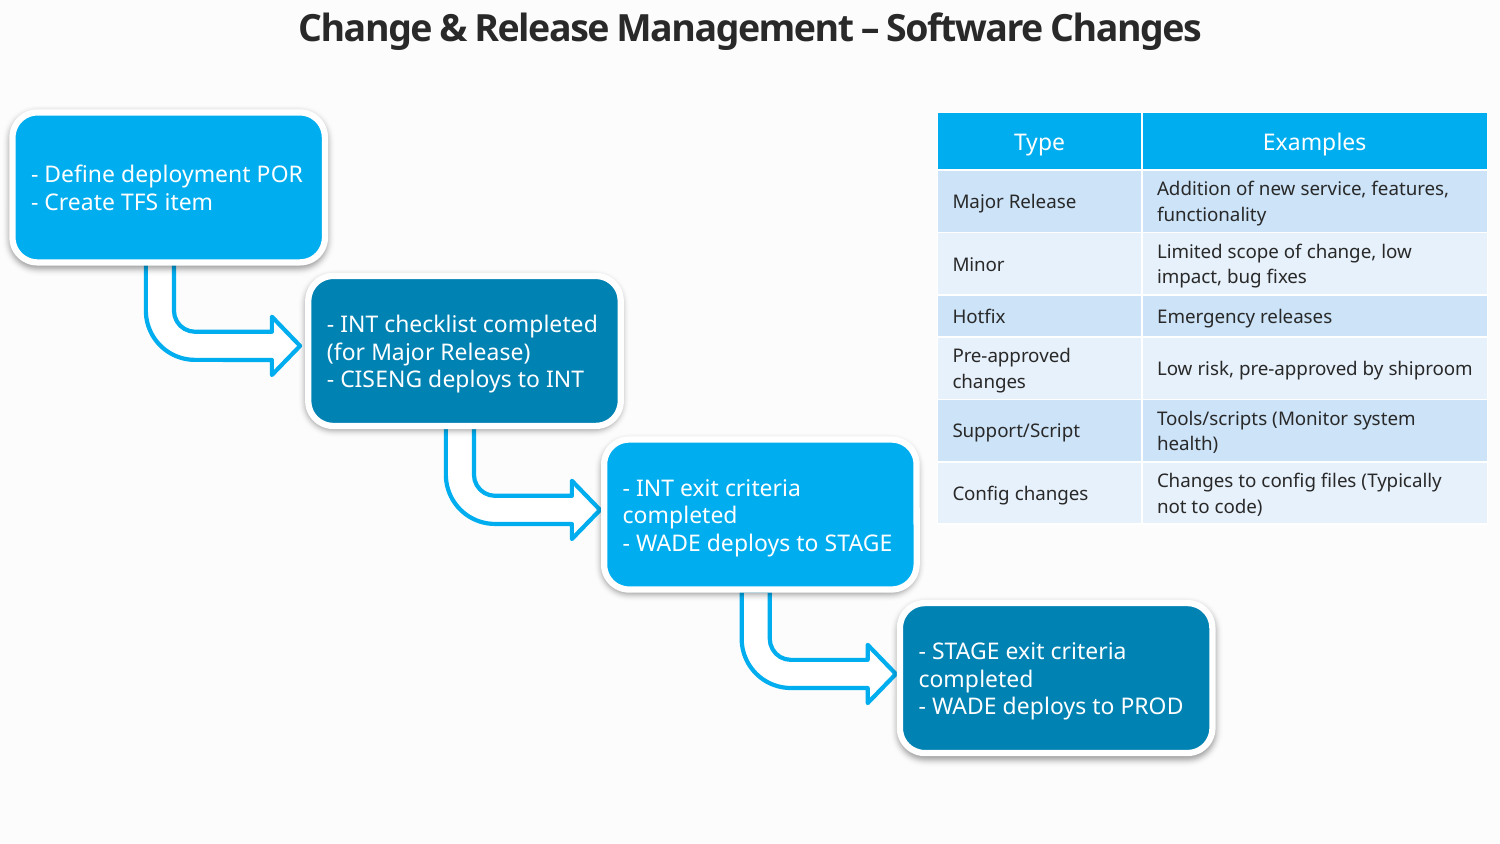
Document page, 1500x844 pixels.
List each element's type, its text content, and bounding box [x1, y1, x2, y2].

text_box - INT checklist completed (for Major Release) - CISENG deploys to INT [305, 272, 624, 430]
table_cell Emergency releases [1143, 296, 1487, 336]
text_box - STAGE exit criteria completed - WADE deploys to PROD [896, 599, 1216, 757]
table_cell Changes to config files (Typically not to code) [1143, 463, 1487, 523]
table_cell Pre-approved changes [938, 338, 1141, 399]
table_cell Config changes [938, 463, 1141, 523]
table_header Type [938, 113, 1141, 169]
text_box - INT exit criteria completed - WADE deploys to STAGE [601, 436, 920, 593]
title Change & Release Management – Software Changes [75, 9, 1425, 51]
table_cell Major Release [938, 171, 1141, 232]
table_cell Tools/scripts (Monitor system health) [1143, 400, 1487, 461]
table_cell Addition of new service, features, functionality [1143, 171, 1487, 232]
table_cell Hotfix [938, 296, 1141, 336]
table_cell Low risk, pre-approved by shiproom [1143, 338, 1487, 399]
table_cell Support/Script [938, 400, 1141, 461]
table_cell Minor [938, 233, 1141, 294]
text_box - Define deployment POR - Create TFS item [9, 109, 329, 266]
text_box [77, 103, 1475, 788]
table_header Examples [1143, 113, 1487, 169]
table_cell Limited scope of change, low impact, bug fixes [1143, 233, 1487, 294]
